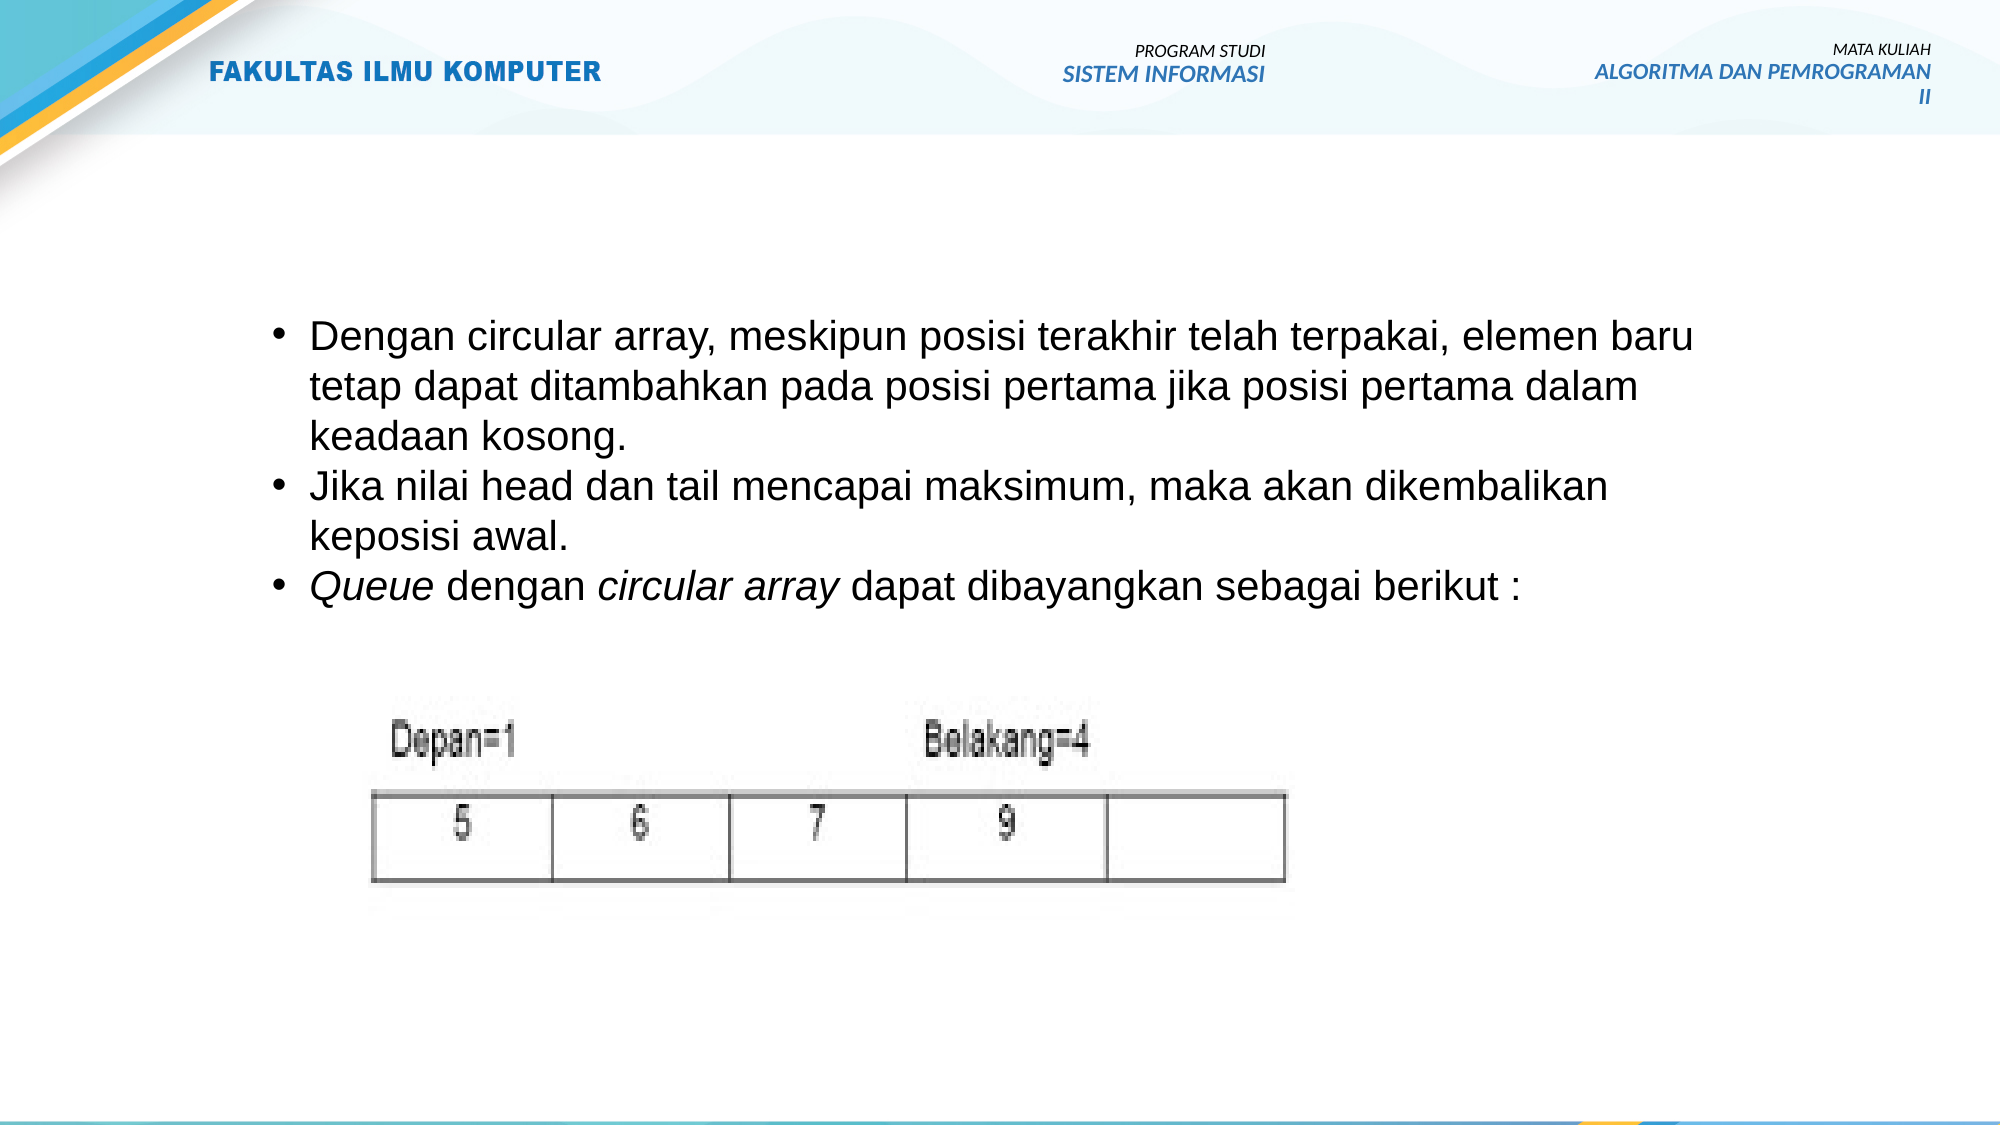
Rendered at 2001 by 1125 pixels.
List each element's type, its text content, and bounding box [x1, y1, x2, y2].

list Dengan circular array, meskipun posisi terakhir telah terpakai, elemen baru tetap dapat ditambahkan pada posisi pertama jika posisi pertama dalam keadaan kosong. Jika nilai head dan tail mencapai maksimum, maka akan dikembalikan keposisi awal. Queue dengan circular array dapat dibayangkan sebagai berikut : [256, 301, 1724, 660]
text_box PROGRAM STUDI SISTEM INFORMASI [904, 33, 1281, 118]
picture [0, 0, 2000, 1125]
text_box MATA KULIAH ALGORITMA DAN PEMROGRAMAN II [1569, 33, 1946, 118]
